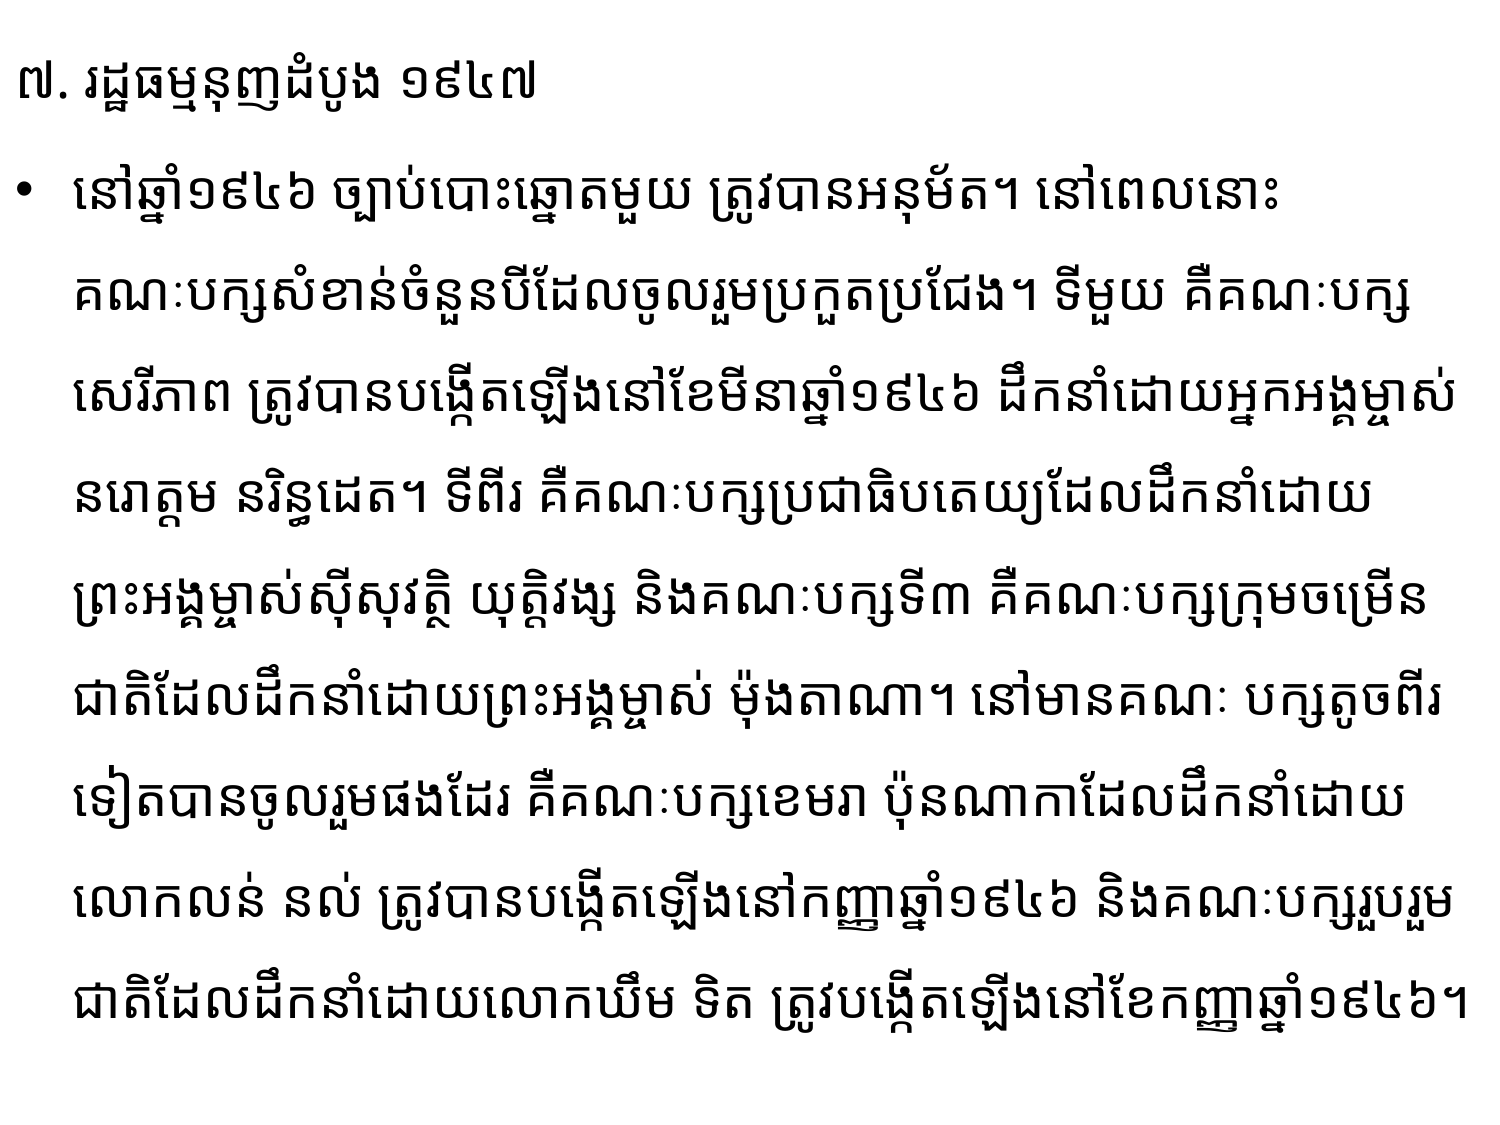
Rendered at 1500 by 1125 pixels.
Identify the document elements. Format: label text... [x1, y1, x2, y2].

list ៧. រដ្ឋធម្មនុញដំបូង ១៩៤៧ នៅឆ្នាំ១៩៤៦ ច្បាប់បោះឆ្នោតមួយ ត្រូវបានអនុម័ត។ នៅពេលនោះ គណៈបក្សសំខាន់ចំនួនបីដែល​ចូលរួមប្រកួតប្រជែង។ ទីមួយ គឺគណៈបក្សសេរីភាព ត្រូវបានបង្កើតឡើងនៅខែមីនាឆ្នាំ១៩៤៦ ដឹកនាំ​ដោយ​​អ្នក​អង្គម្ចាស់នរោត្តម នរិន្ធដេត។ ទីពីរ គឺ​គណៈបក្សប្រជាធិបតេយ្យដែលដឹកនាំដោយព្រះអង្គម្ចាស់ស៊ីសុវត្ថិ យុត្តិវង្ស និងគណៈបក្សទី៣ គឺគណៈបក្សក្រុមចម្រើនជាតិដែលដឹកនាំដោយព្រះអង្គម្ចាស់ ម៉ុងតាណា។ នៅមានគណៈ បក្សតូចពីរទៀតបានចូលរួមផងដែរ គឺគណៈបក្សខេមរា ប៉ុនណាកាដែលដឹកនាំដោយលោកលន់ នល់ ត្រូវបាន​បង្កើតឡើងនៅកញ្ញាឆ្នាំ១៩៤៦ និងគណៈបក្សរួបរួមជាតិដែលដឹកនាំដោយលោកឃឹម ទិត ត្រូវបង្កើតឡើងនៅ​ខែកញ្ញាឆ្នាំ១៩៤៦។ [0, 0, 1500, 1125]
